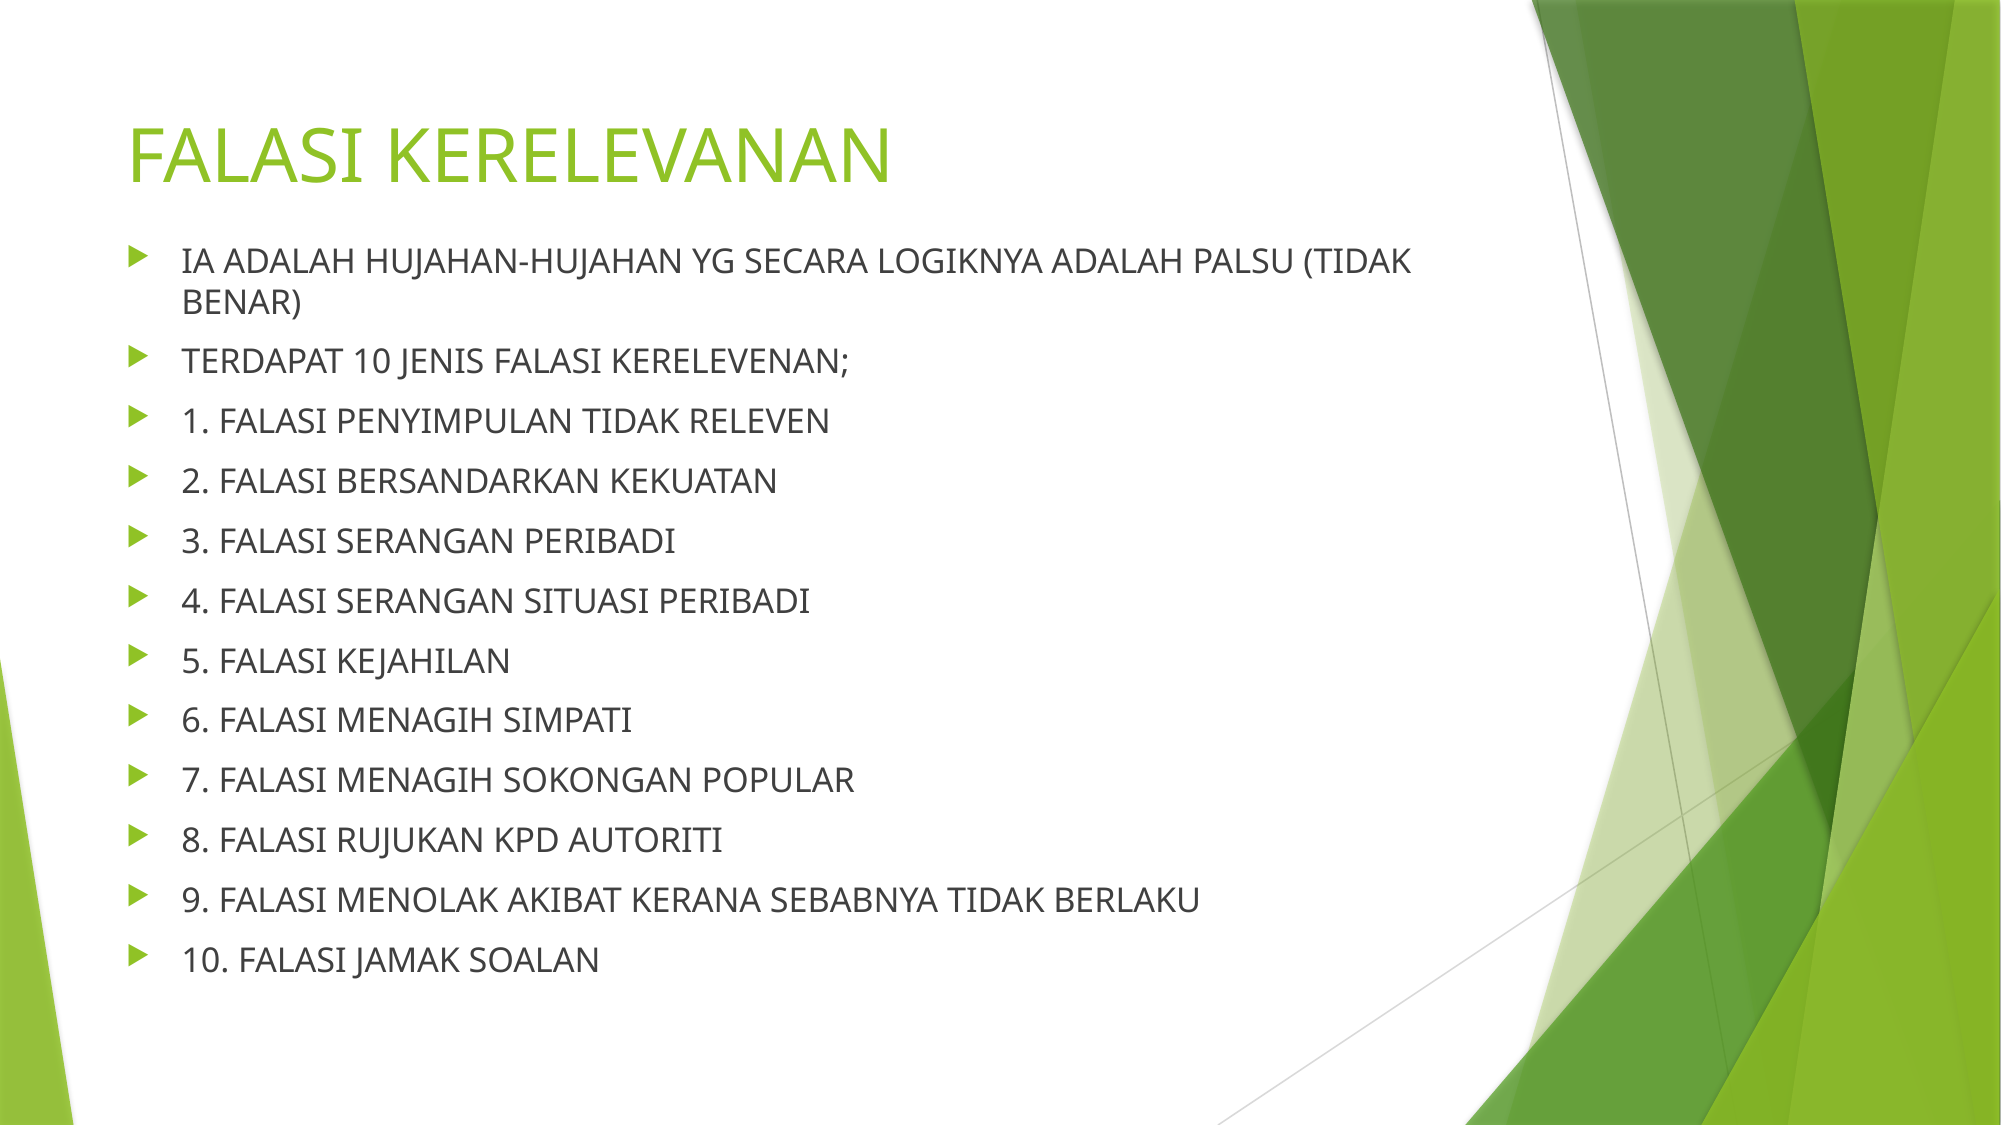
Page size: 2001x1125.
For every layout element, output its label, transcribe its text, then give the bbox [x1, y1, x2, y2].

list IA ADALAH HUJAHAN-HUJAHAN YG SECARA LOGIKNYA ADALAH PALSU (TIDAK BENAR) TERDAPAT 10 JENIS FALASI KERELEVENAN; 1. FALASI PENYIMPULAN TIDAK RELEVEN 2. FALASI BERSANDARKAN KEKUATAN 3. FALASI SERANGAN PERIBADI 4. FALASI SERANGAN SITUASI PERIBADI 5. FALASI KEJAHILAN 6. FALASI MENAGIH SIMPATI 7. FALASI MENAGIH SOKONGAN POPULAR 8. FALASI RUJUKAN KPD AUTORITI 9. FALASI MENOLAK AKIBAT KERANA SEBABNYA TIDAK BERLAKU 10. FALASI JAMAK SOALAN [111, 231, 1522, 991]
title FALASI KERELEVANAN [111, 99, 1522, 231]
